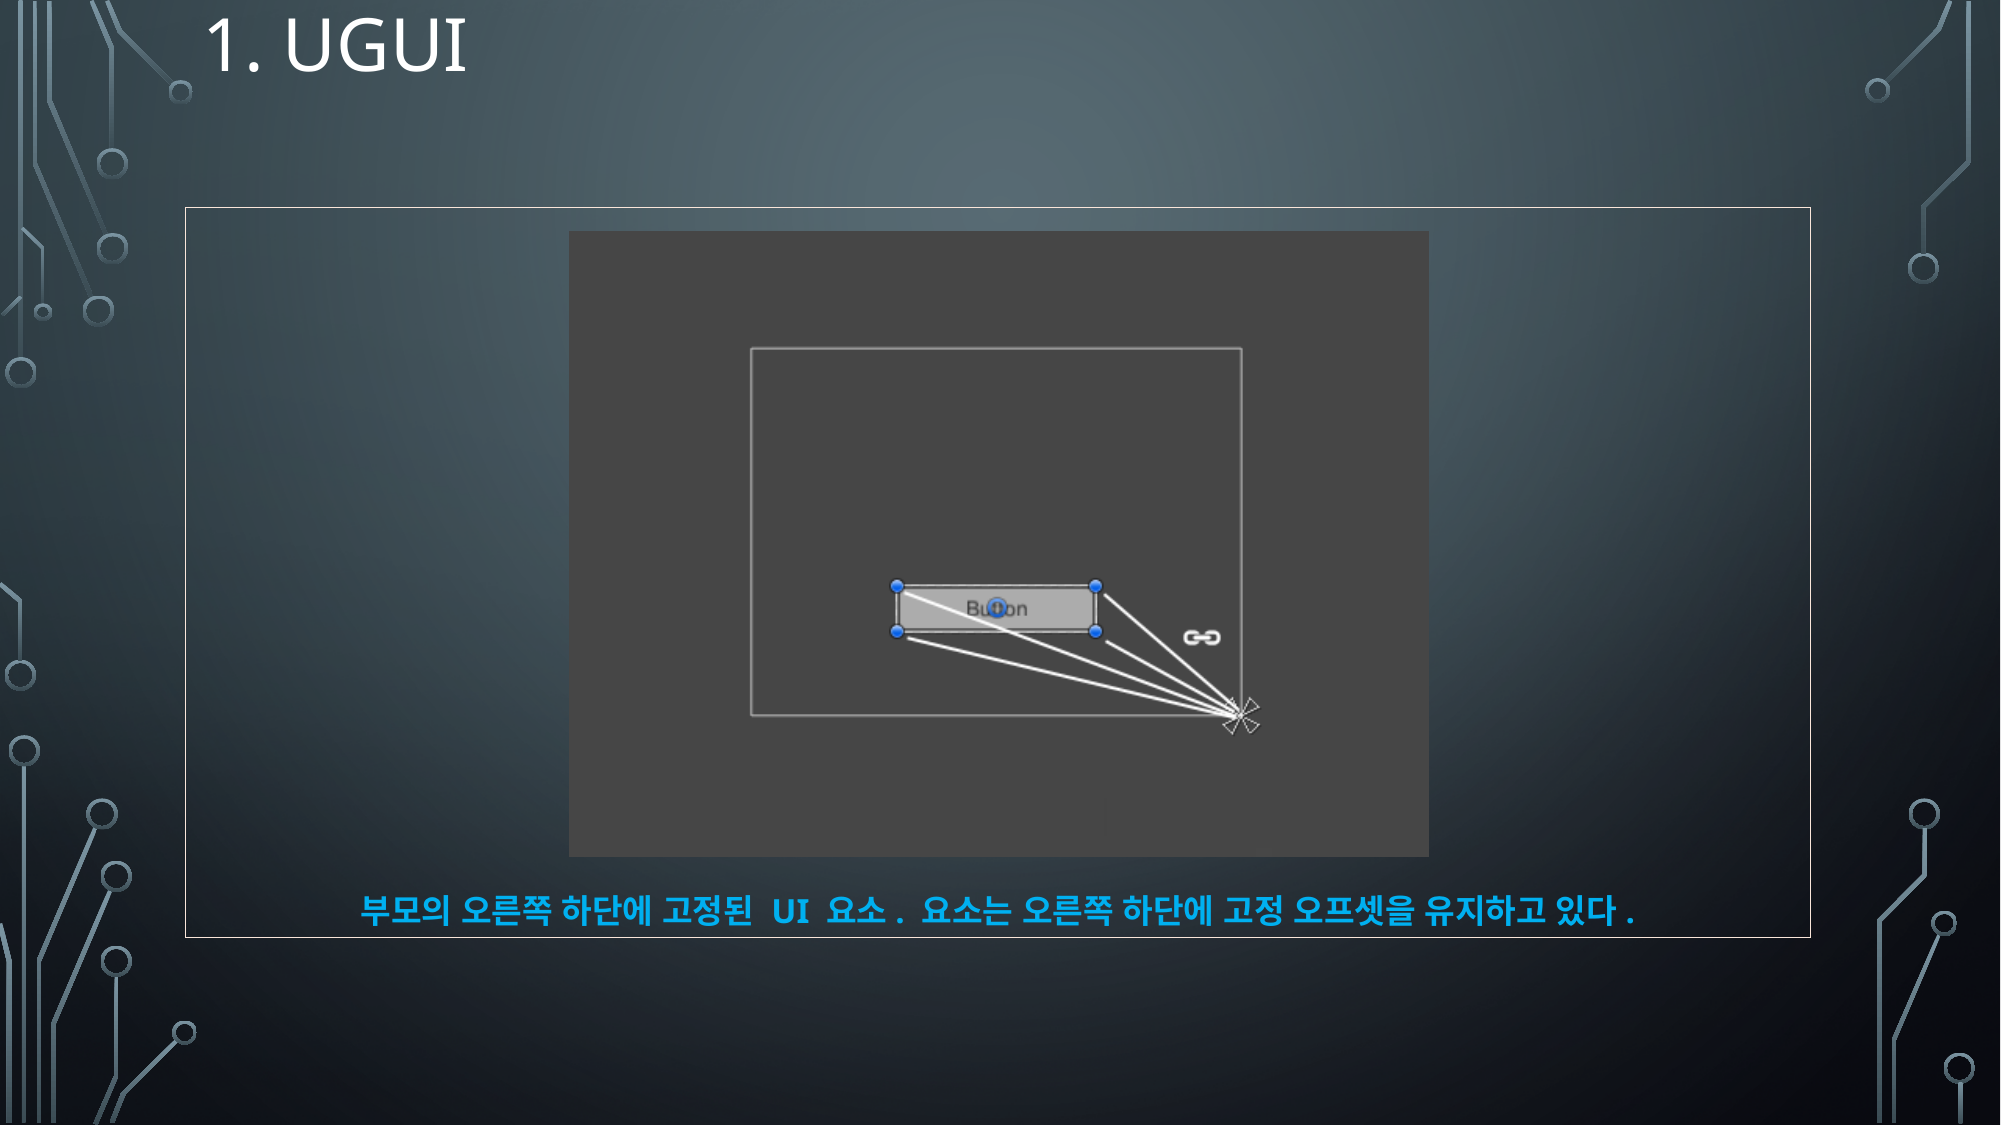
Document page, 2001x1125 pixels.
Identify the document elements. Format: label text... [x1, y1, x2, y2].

text_box 부모의 오른쪽 하단에 고정된 UI 요소. 요소는 오른쪽 하단에 고정 오프셋을 유지하고 있다. [185, 207, 1811, 938]
title 1. UGUI [187, 0, 1813, 95]
picture [568, 230, 1429, 857]
